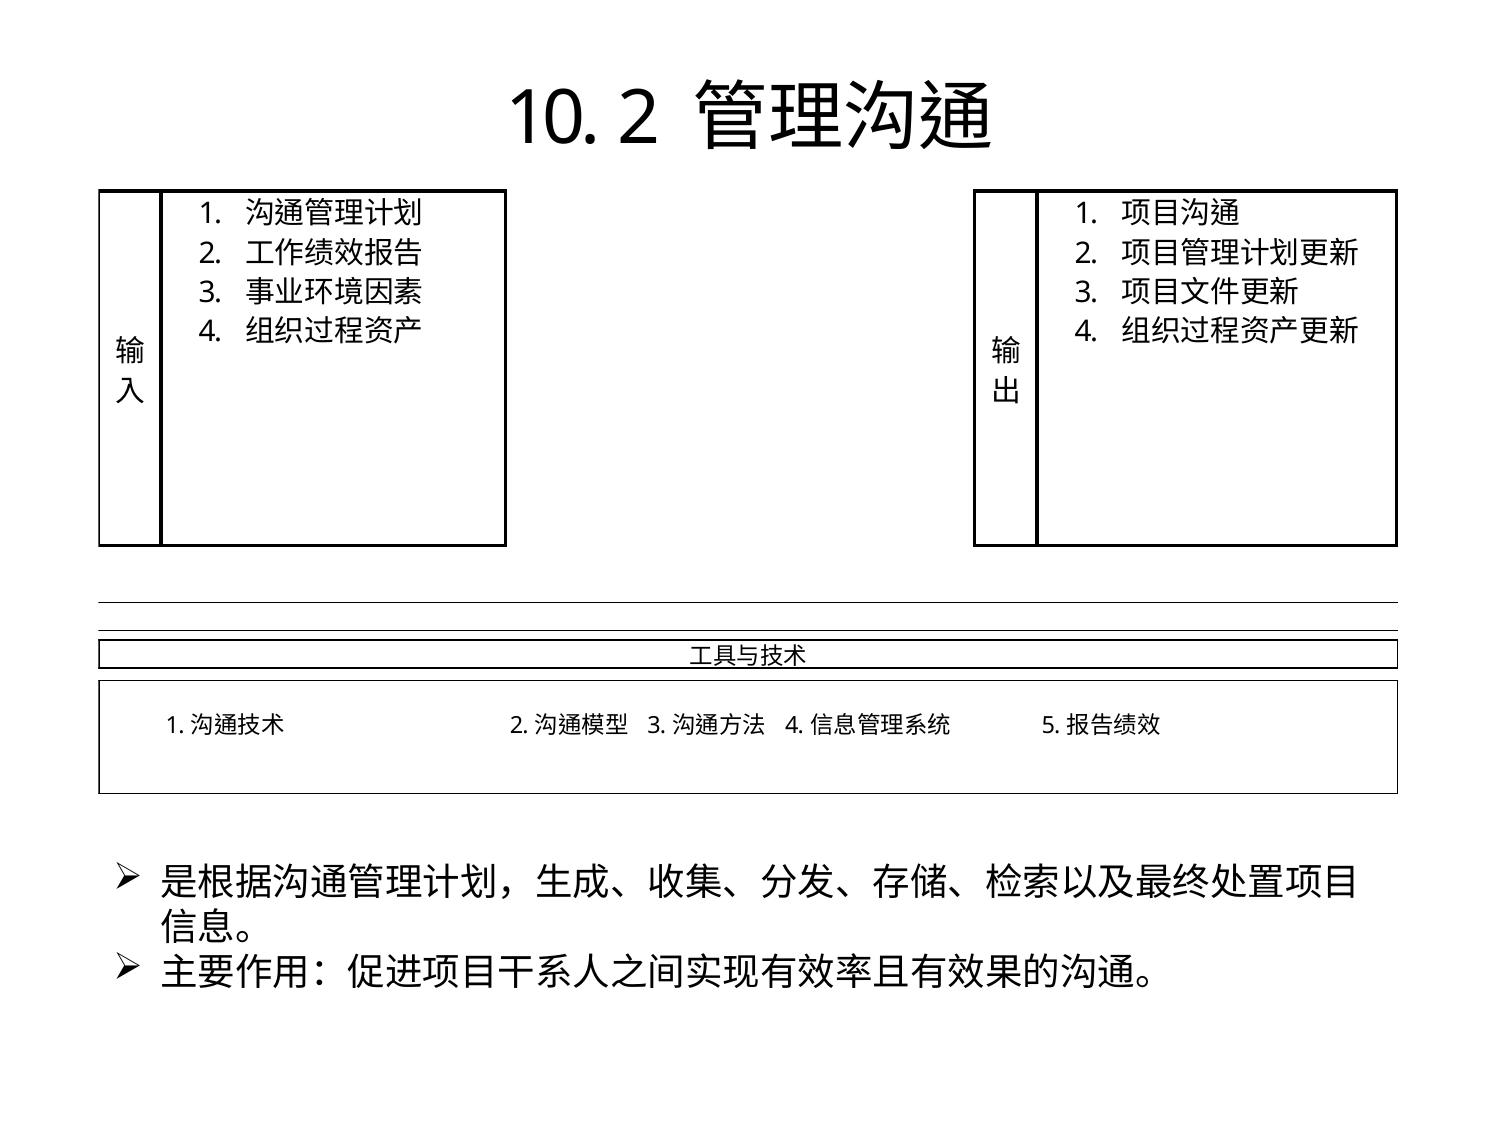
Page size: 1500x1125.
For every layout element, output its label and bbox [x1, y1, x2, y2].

picture [98, 30, 1402, 797]
text_box [98, 850, 1402, 1001]
